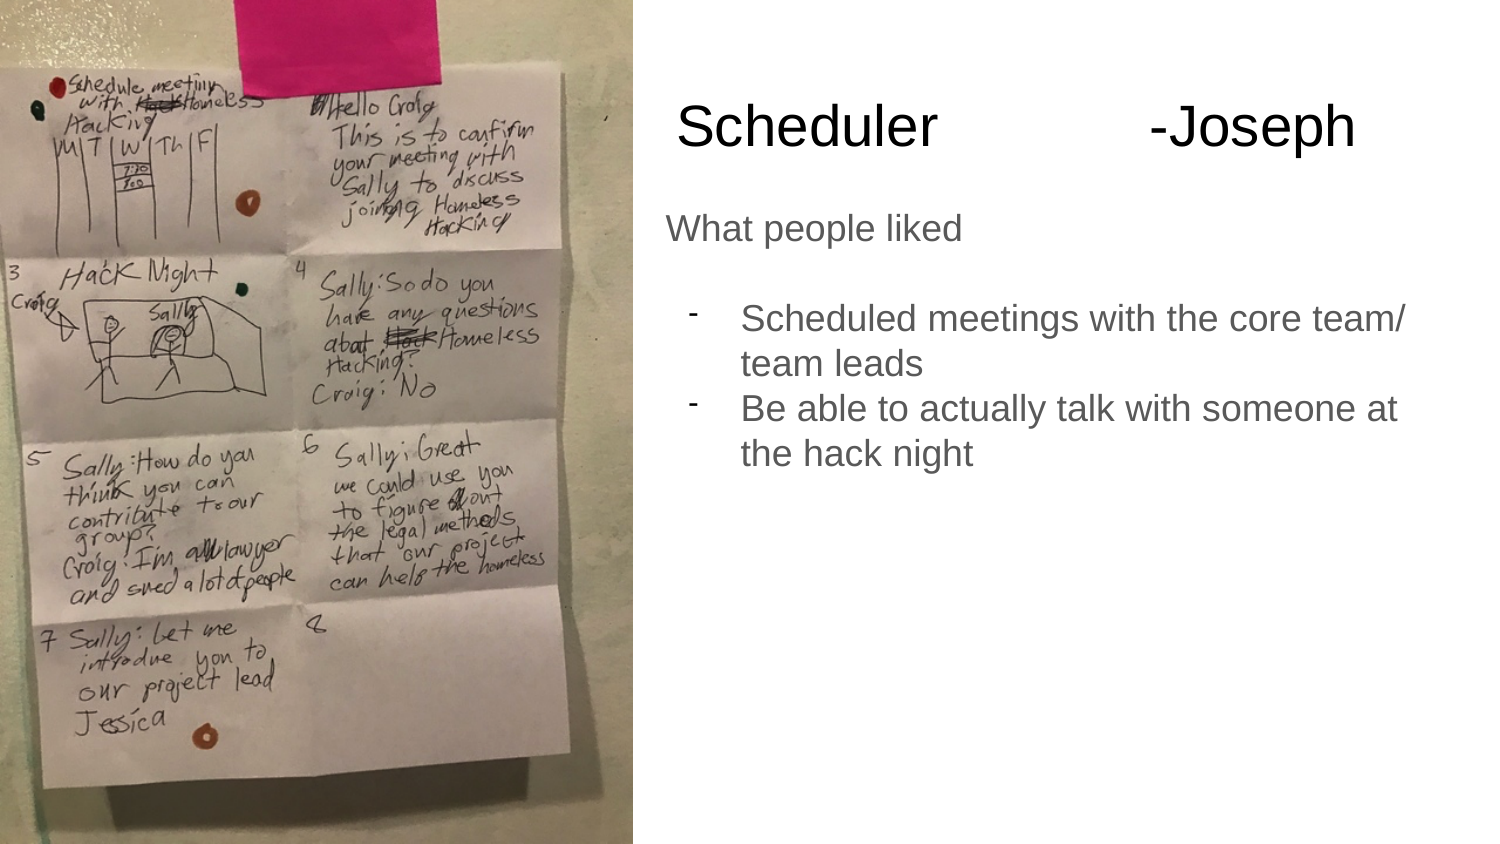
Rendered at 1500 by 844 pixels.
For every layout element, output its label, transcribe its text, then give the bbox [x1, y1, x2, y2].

list What people liked Scheduled meetings with the core team/ team leads Be able to actually talk with someone at the hack night [650, 189, 1449, 750]
picture [0, 0, 633, 844]
title Scheduler -Joseph [661, 72, 1449, 167]
